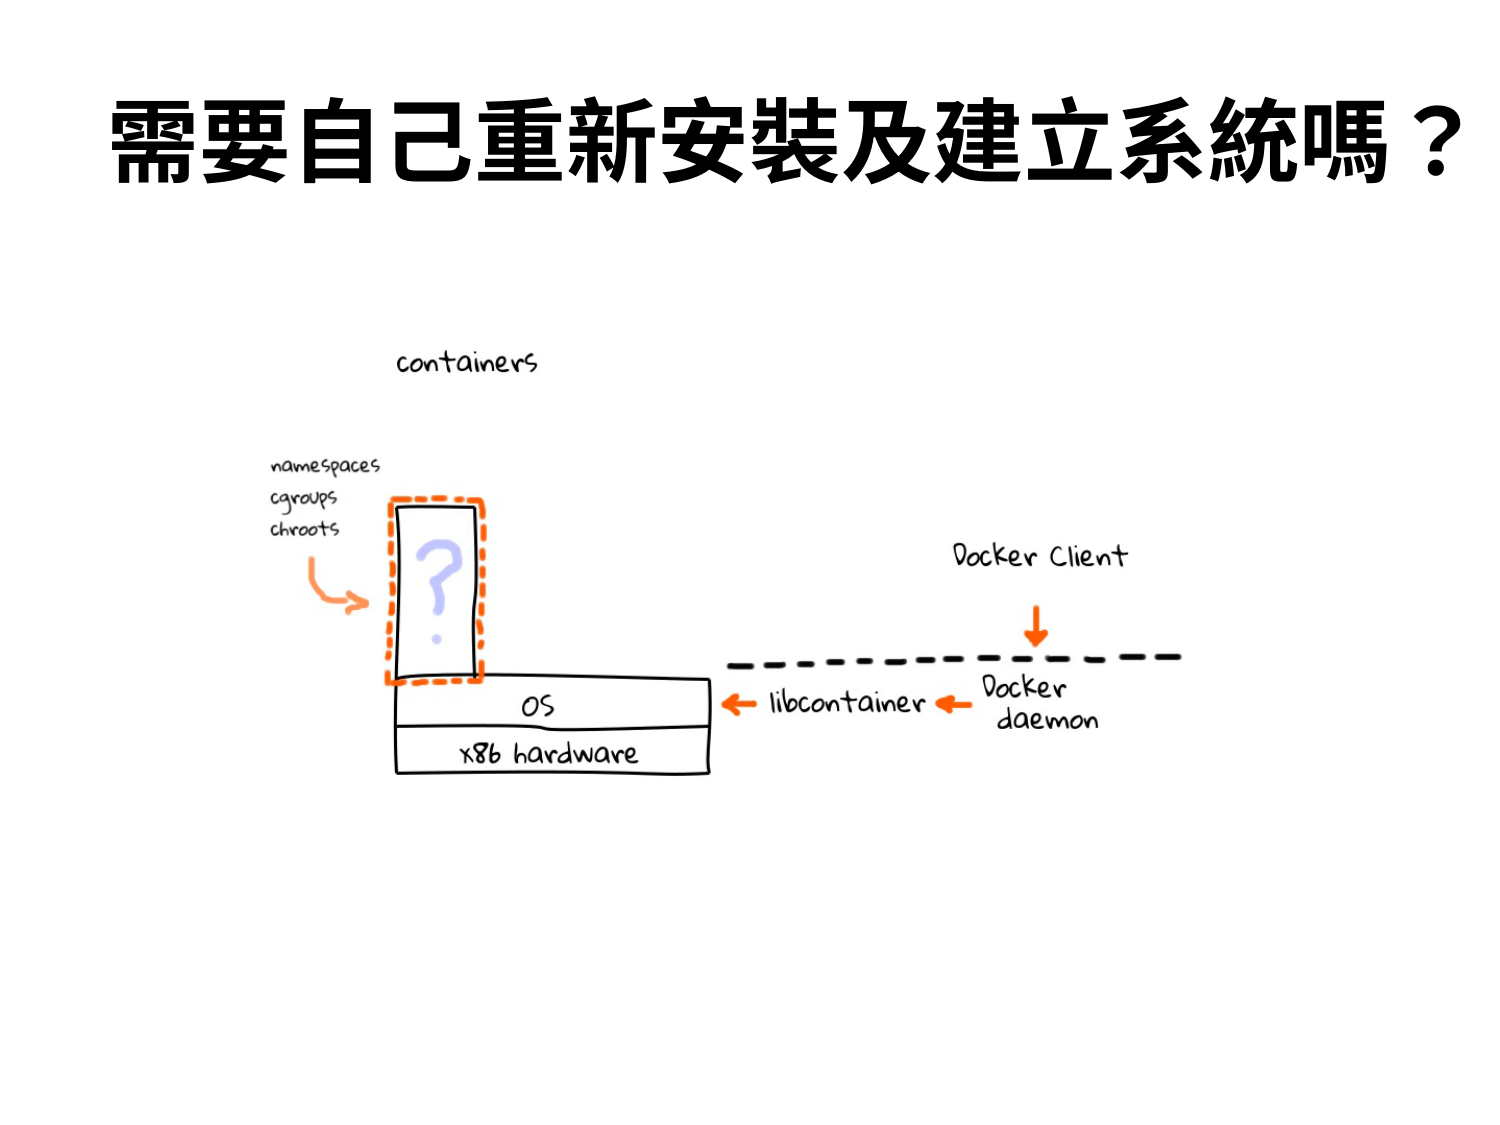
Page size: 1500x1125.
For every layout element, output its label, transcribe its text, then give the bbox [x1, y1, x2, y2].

picture [249, 249, 1251, 876]
title 需要自己重新安裝及建立系統嗎？ [75, 45, 1425, 233]
